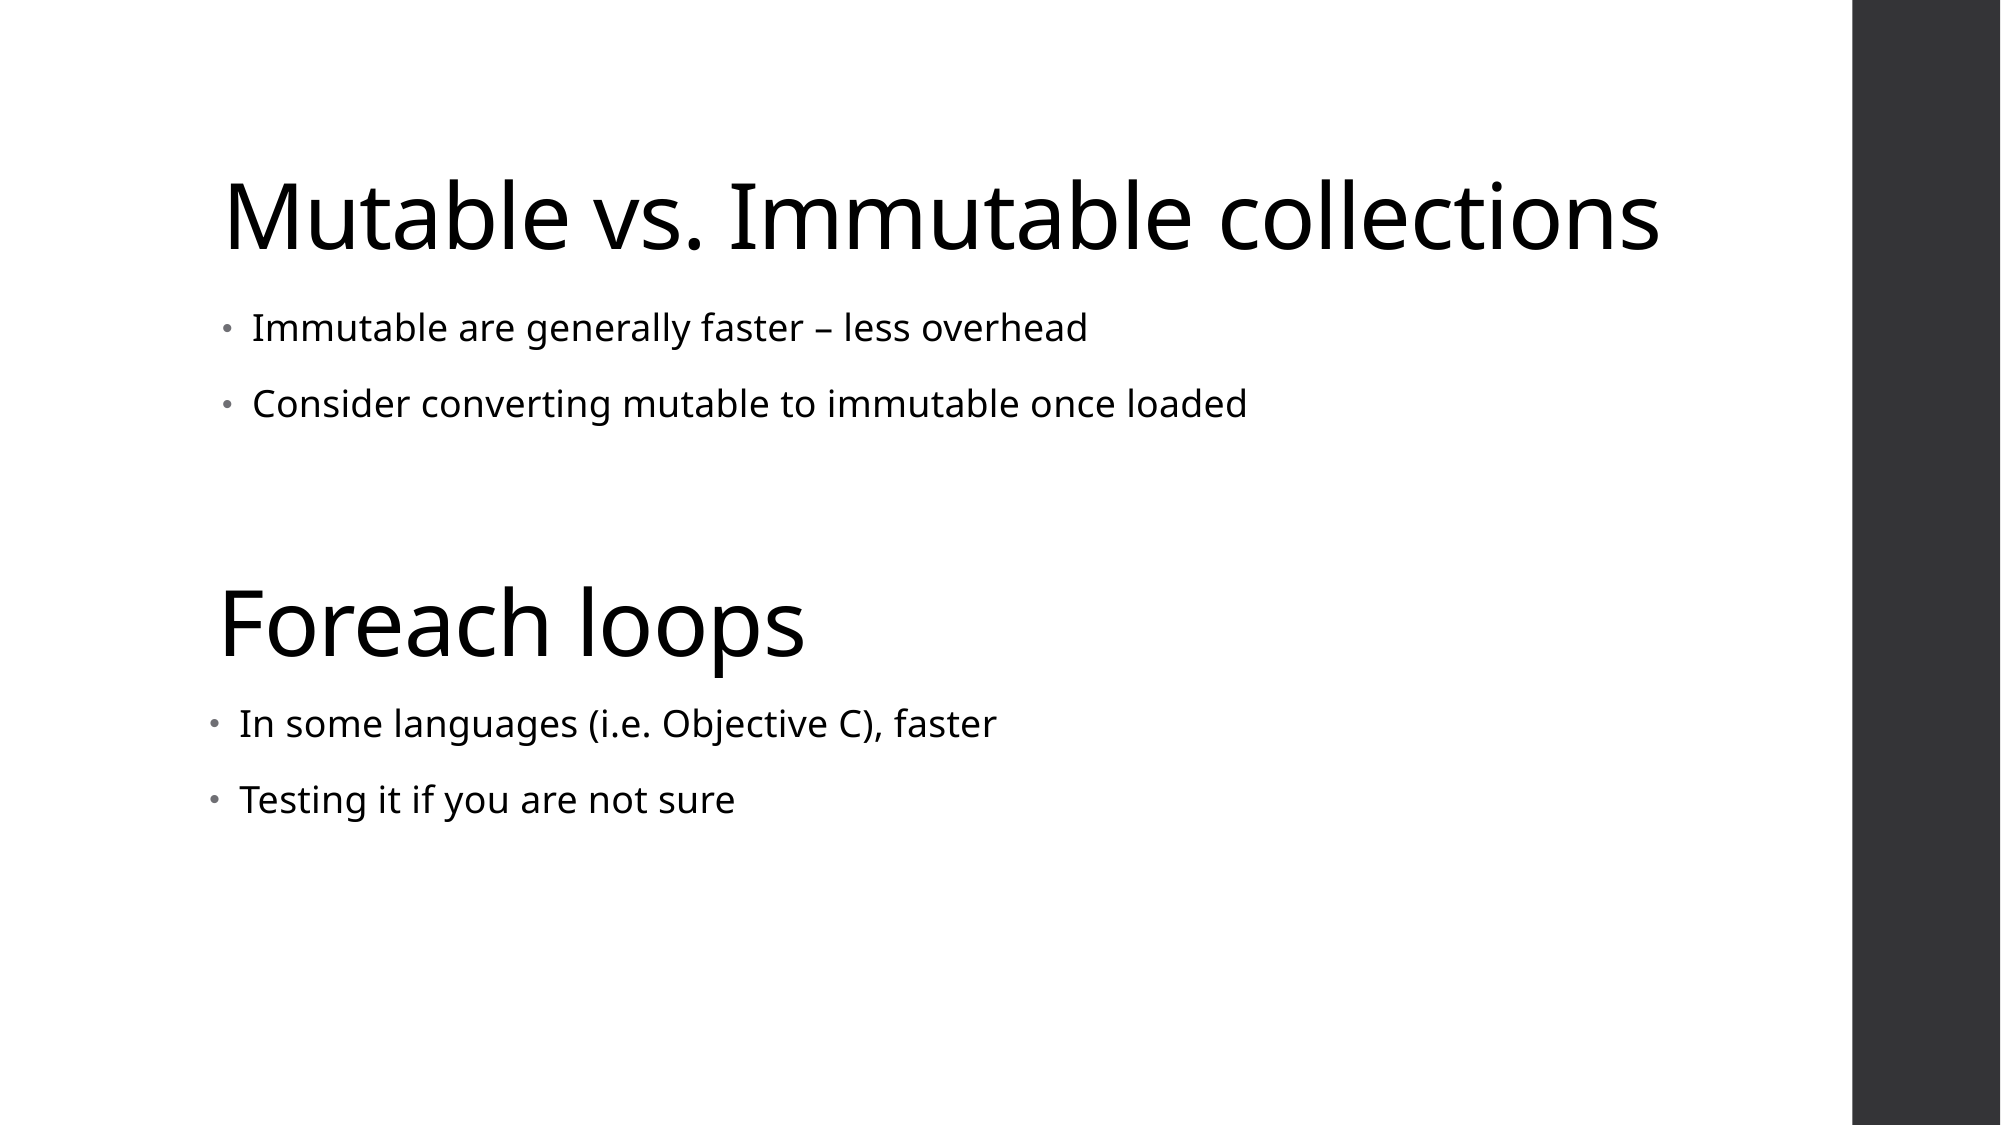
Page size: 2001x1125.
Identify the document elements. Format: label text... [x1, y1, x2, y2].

text_box Foreach loops [202, 466, 1793, 684]
title Mutable vs. Immutable collections [206, 60, 1797, 278]
list Immutable are generally faster – less overhead Consider converting mutable to immutable once loaded [206, 299, 1617, 466]
text_box In some languages (i.e. Objective C), faster Testing it if you are not sure [194, 695, 1605, 873]
